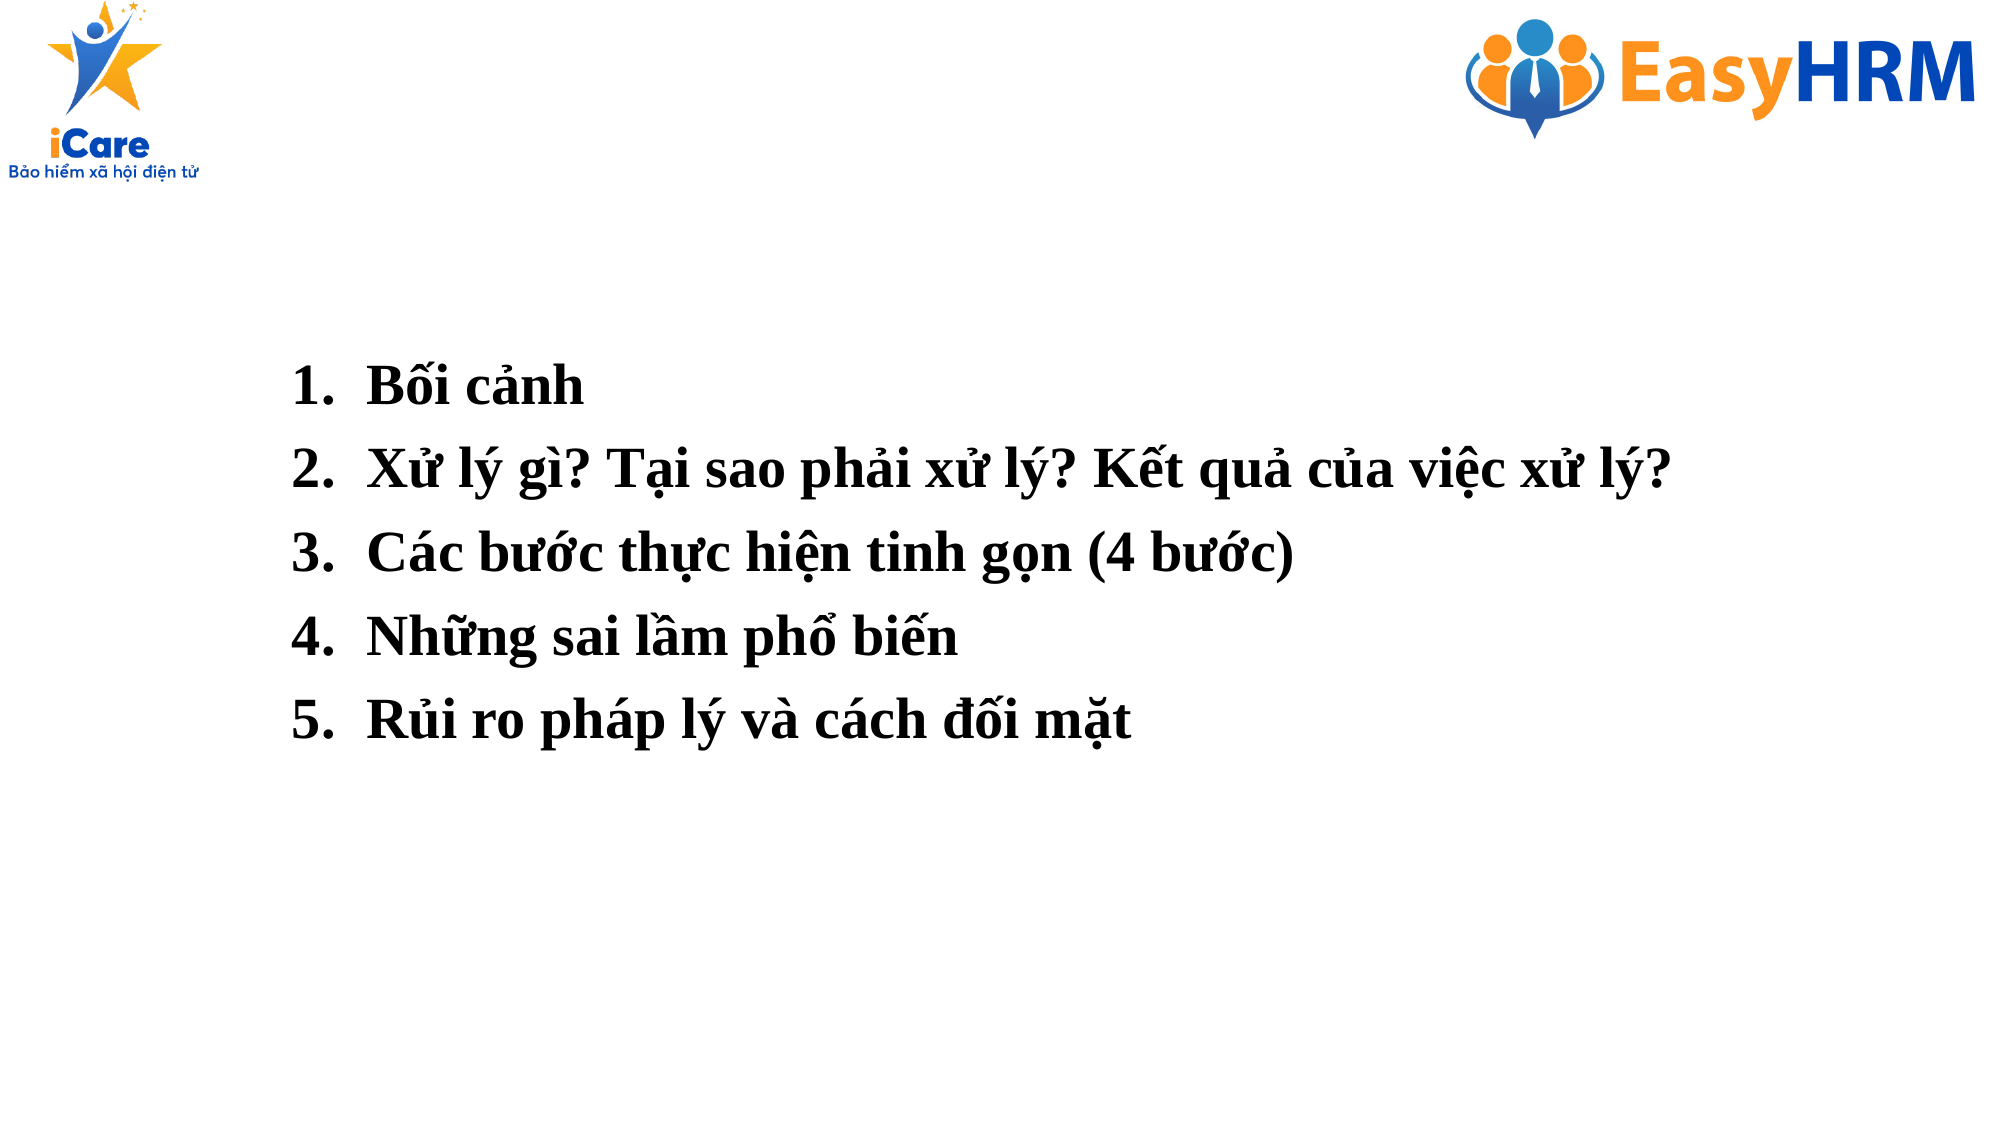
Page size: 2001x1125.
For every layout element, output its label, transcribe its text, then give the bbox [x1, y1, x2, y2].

picture [1447, 0, 2000, 156]
subtitle Bối cảnh Xử lý gì? Tại sao phải xử lý? Kết quả của việc xử lý? Các bước thực hiện tinh gọn (4 bước) Những sai lầm phổ biến Rủi ro pháp lý và cách đối mặt [276, 346, 1787, 789]
picture [0, 0, 216, 185]
